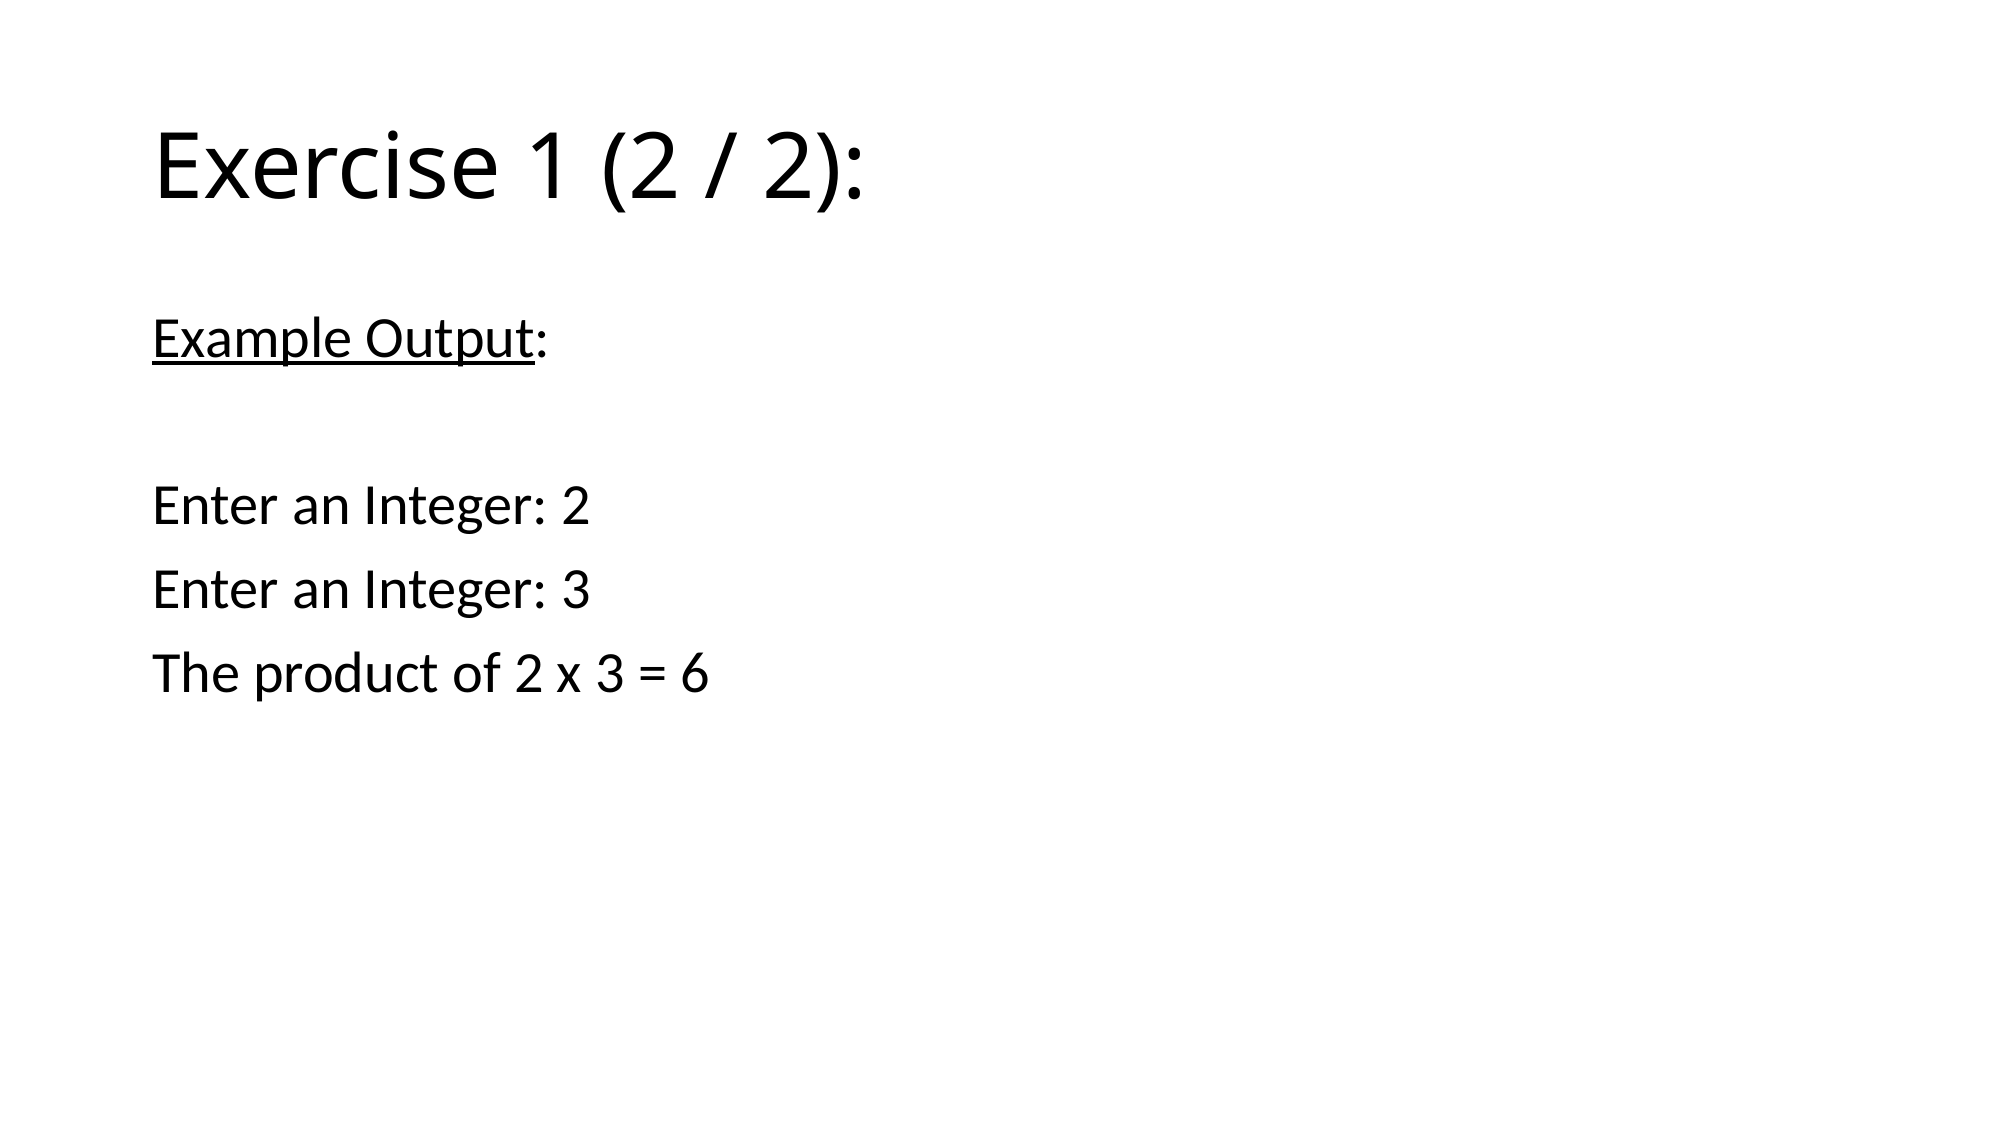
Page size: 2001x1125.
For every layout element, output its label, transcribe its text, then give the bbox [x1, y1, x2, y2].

list Example Output: Enter an Integer: 2 Enter an Integer: 3 The product of 2 x 3 = 6 [137, 299, 1863, 1014]
title Exercise 1 (2 / 2): [137, 59, 1863, 278]
